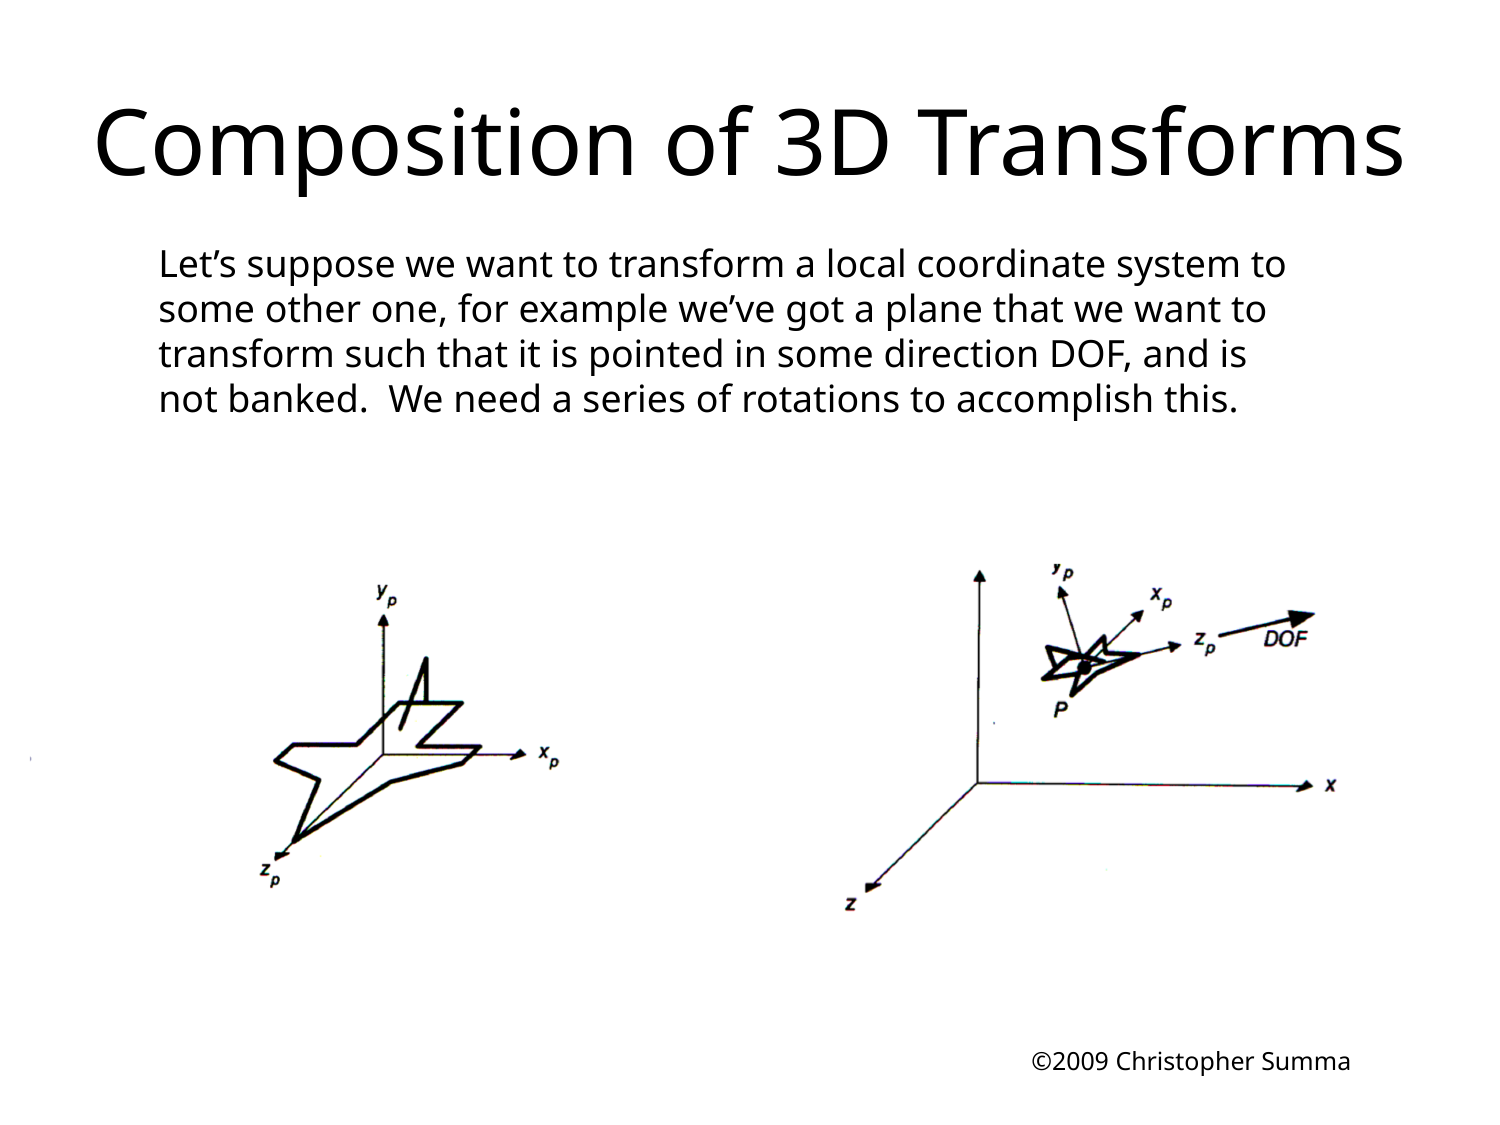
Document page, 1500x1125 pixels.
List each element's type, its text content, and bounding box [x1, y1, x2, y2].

title Composition of 3D Transforms [75, 45, 1425, 233]
text_box Let’s suppose we want to transform a local coordinate system to some other one, for example we’ve got a plane that we want to transform such that it is pointed in some direction DOF, and is not banked. We need a series of rotations to accomplish this. [143, 232, 1304, 428]
text_box ©2009 Christopher Summa [1016, 1038, 1388, 1083]
picture [737, 526, 1429, 942]
picture [29, 569, 735, 905]
